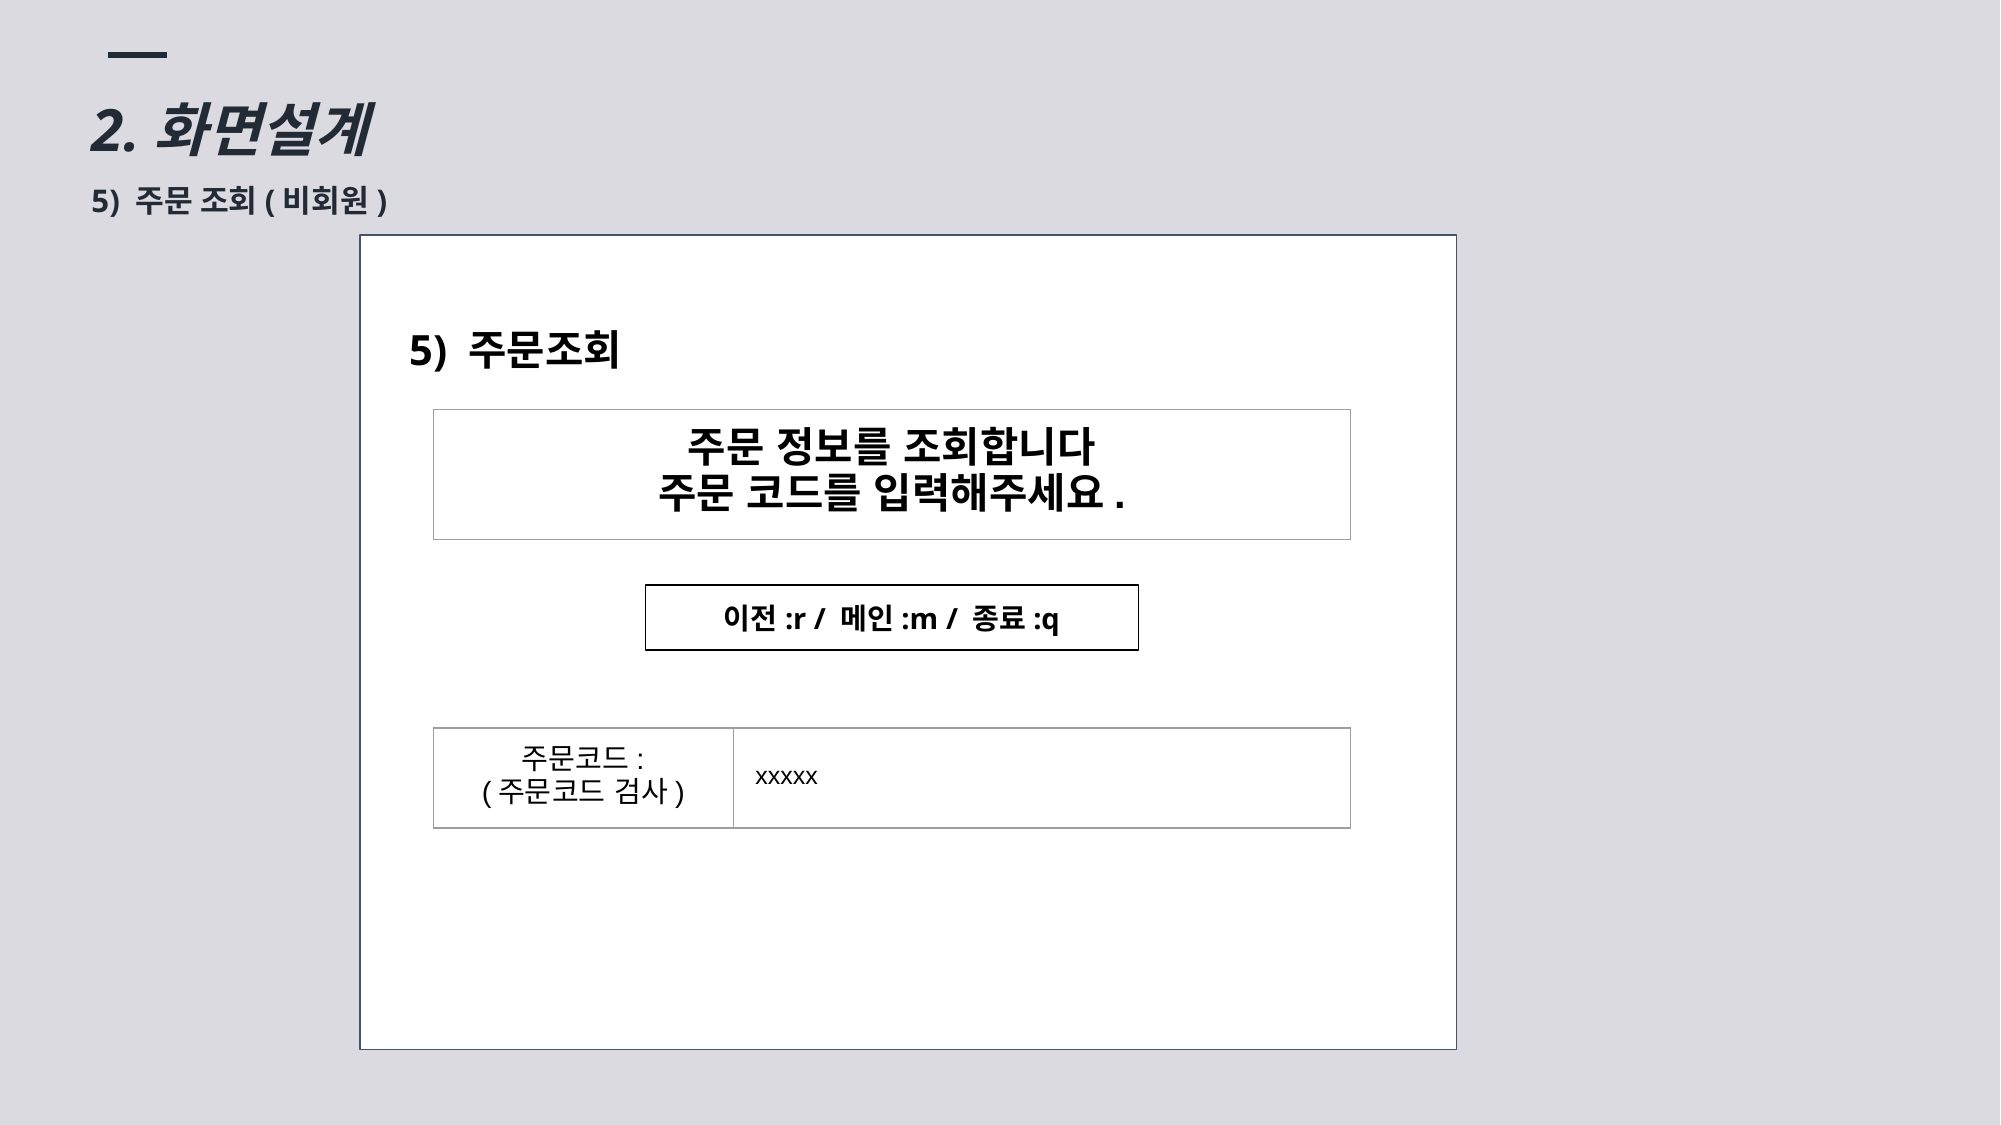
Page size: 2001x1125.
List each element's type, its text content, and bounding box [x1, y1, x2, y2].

text_box 이전:r / 메인:m / 종료:q [645, 584, 1139, 650]
text_box 5) 주문조회 [394, 308, 1069, 389]
table_header xxxxx [734, 729, 1350, 827]
text_box [360, 235, 1457, 1050]
table_header 주문 정보를 조회합니다 주문 코드를 입력해주세요. [434, 410, 1350, 539]
text_box 2.화면설계 5) 주문 조회(비회원) [76, 50, 722, 222]
table_header 주문코드: (주문코드 검사) [434, 729, 733, 827]
